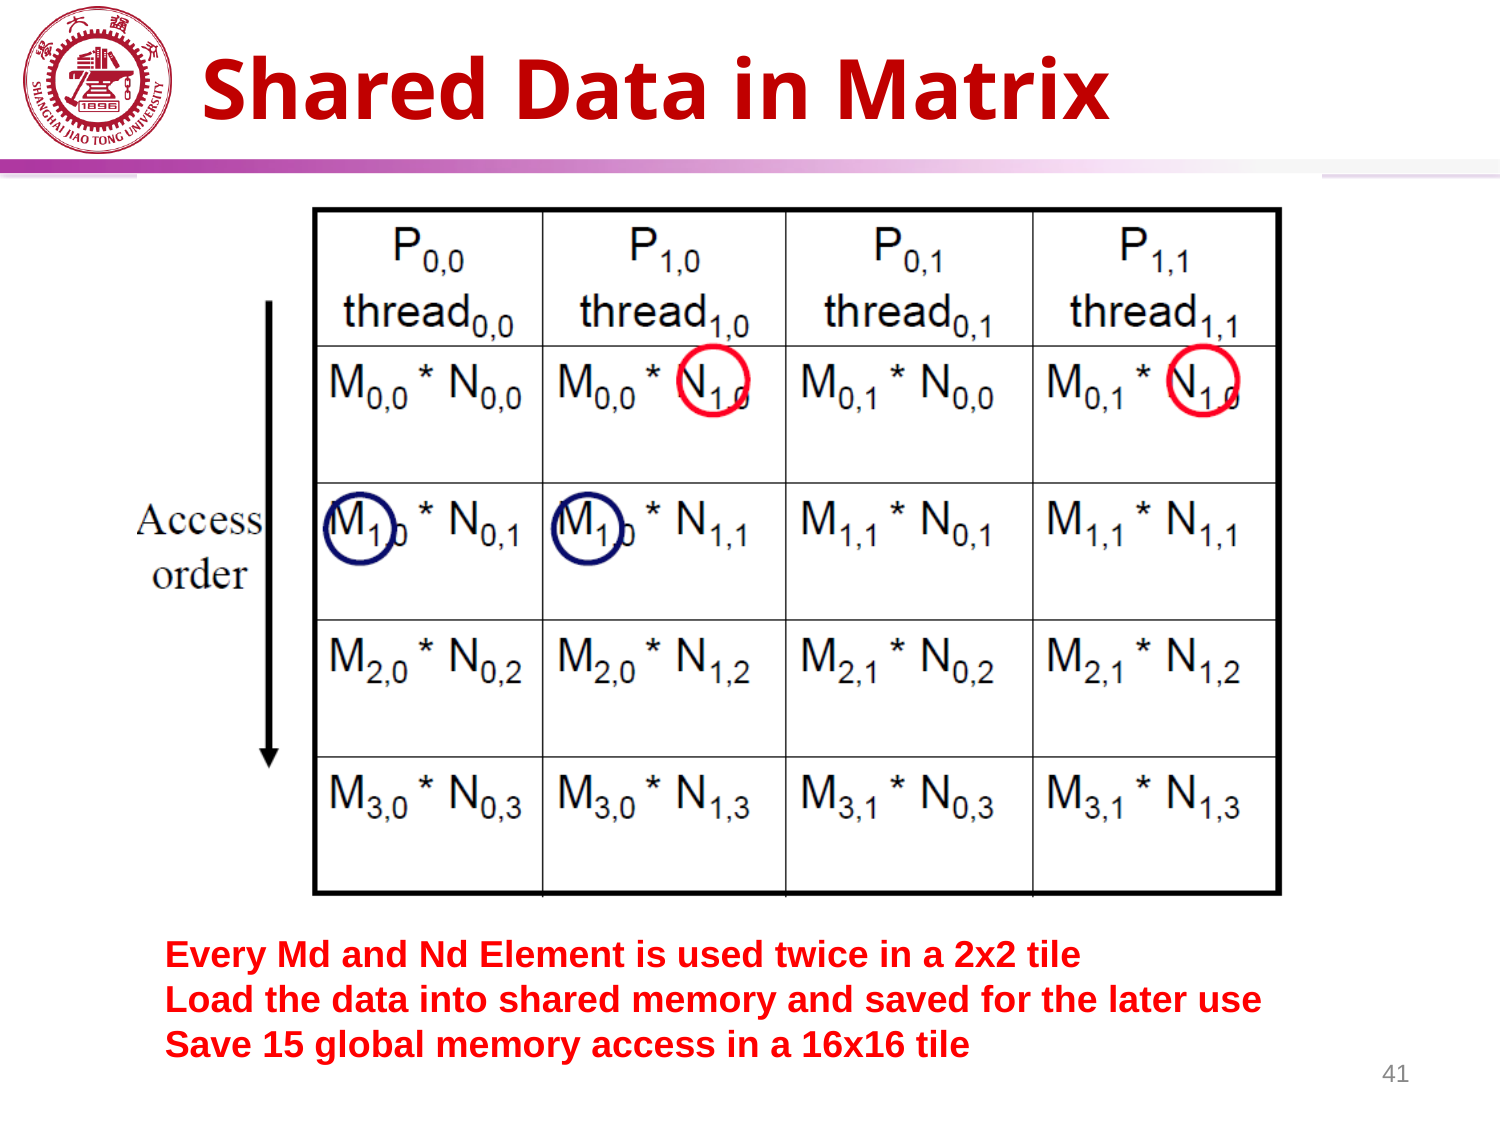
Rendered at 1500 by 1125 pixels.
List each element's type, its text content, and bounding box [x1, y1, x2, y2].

slide_number 41 [1074, 1042, 1425, 1103]
text_box Every Md and Nd Element is used twice in a 2x2 tile Load the data into shared memory and saved for the later use Save 15 global memory access in a 16x16 tile [150, 917, 1300, 1073]
picture [0, 6, 1500, 909]
title Shared Data in Matrix [186, 0, 1472, 172]
